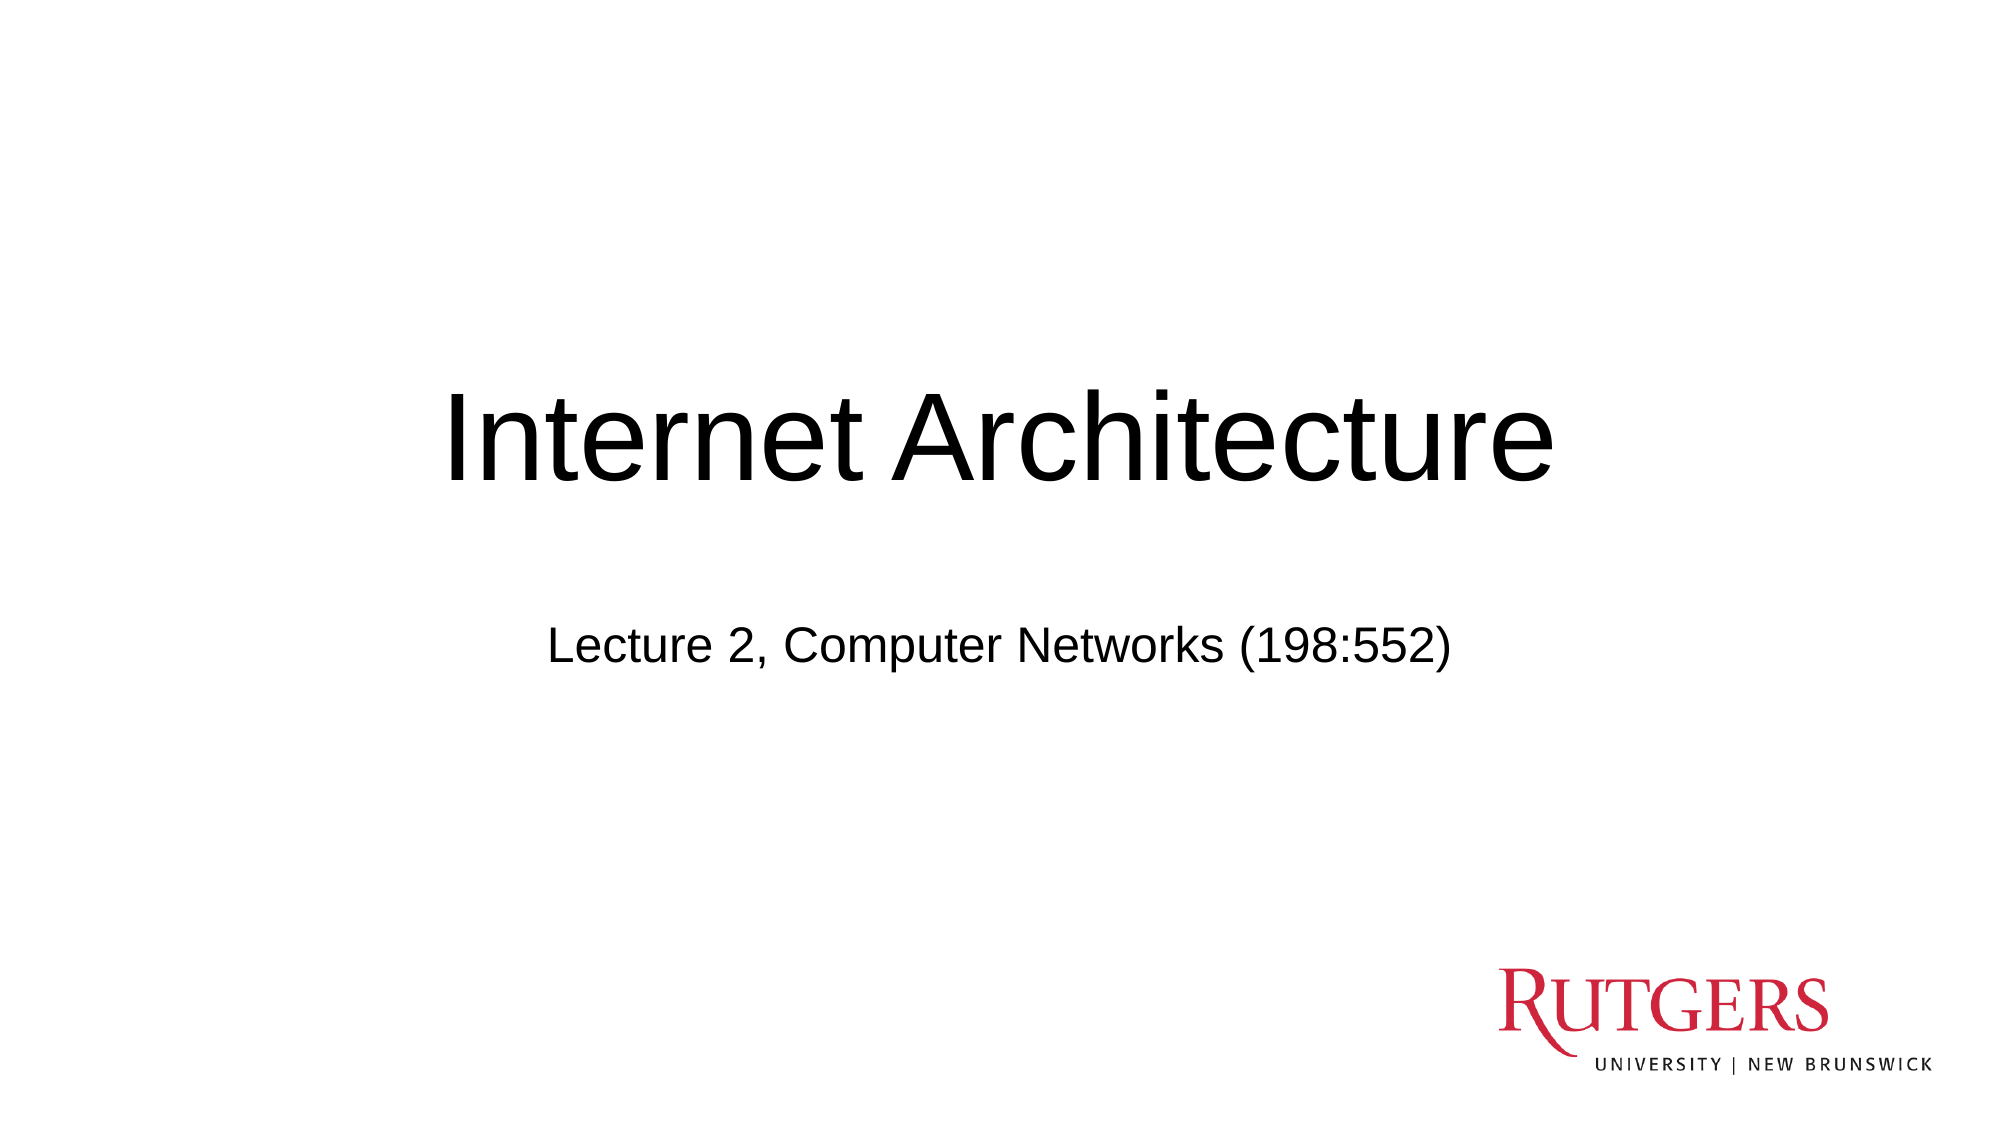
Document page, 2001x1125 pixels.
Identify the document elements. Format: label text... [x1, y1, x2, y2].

picture [1487, 947, 1956, 1097]
text_box Lecture 2, Computer Networks (198:552) [249, 530, 1750, 803]
text_box Internet Architecture [249, 123, 1750, 516]
